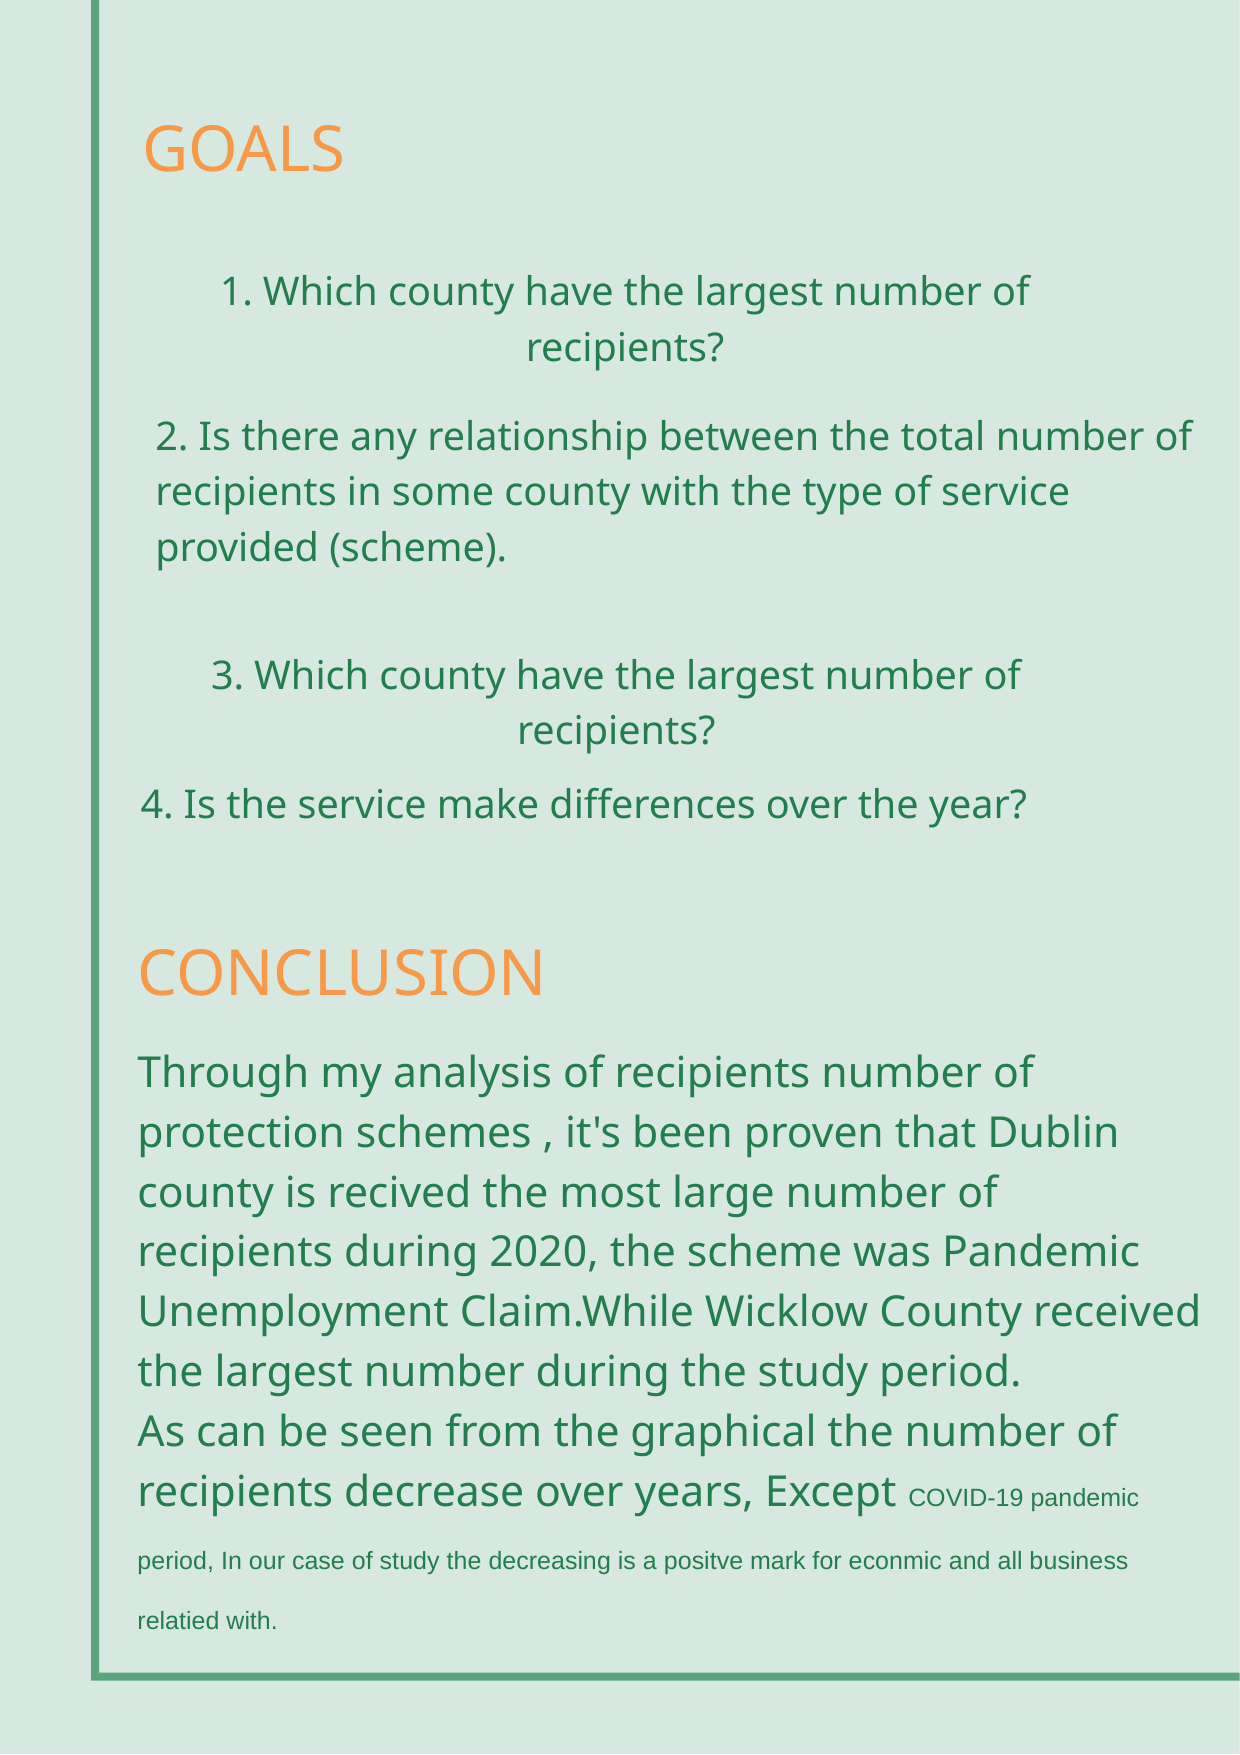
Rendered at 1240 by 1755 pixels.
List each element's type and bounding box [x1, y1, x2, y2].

text_box [90, 0, 1240, 1681]
